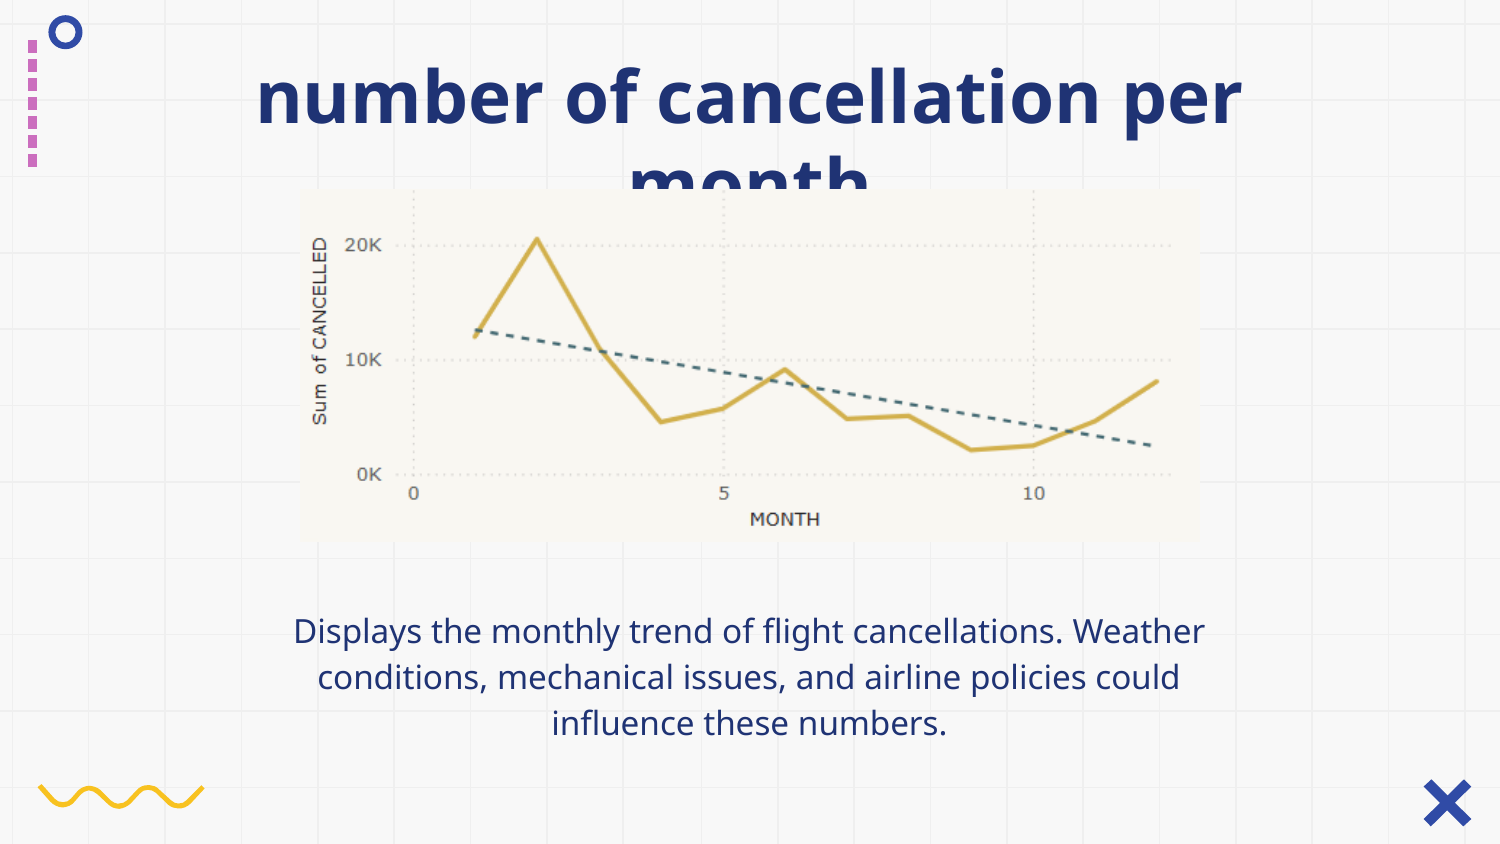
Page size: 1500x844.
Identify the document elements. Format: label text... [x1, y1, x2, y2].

subtitle Displays the monthly trend of flight cancellations. Weather conditions, mechanical issues, and airline policies could influence these numbers. [277, 589, 1223, 713]
picture [300, 188, 1200, 542]
text_box number of cancellation per month [118, 35, 1382, 130]
